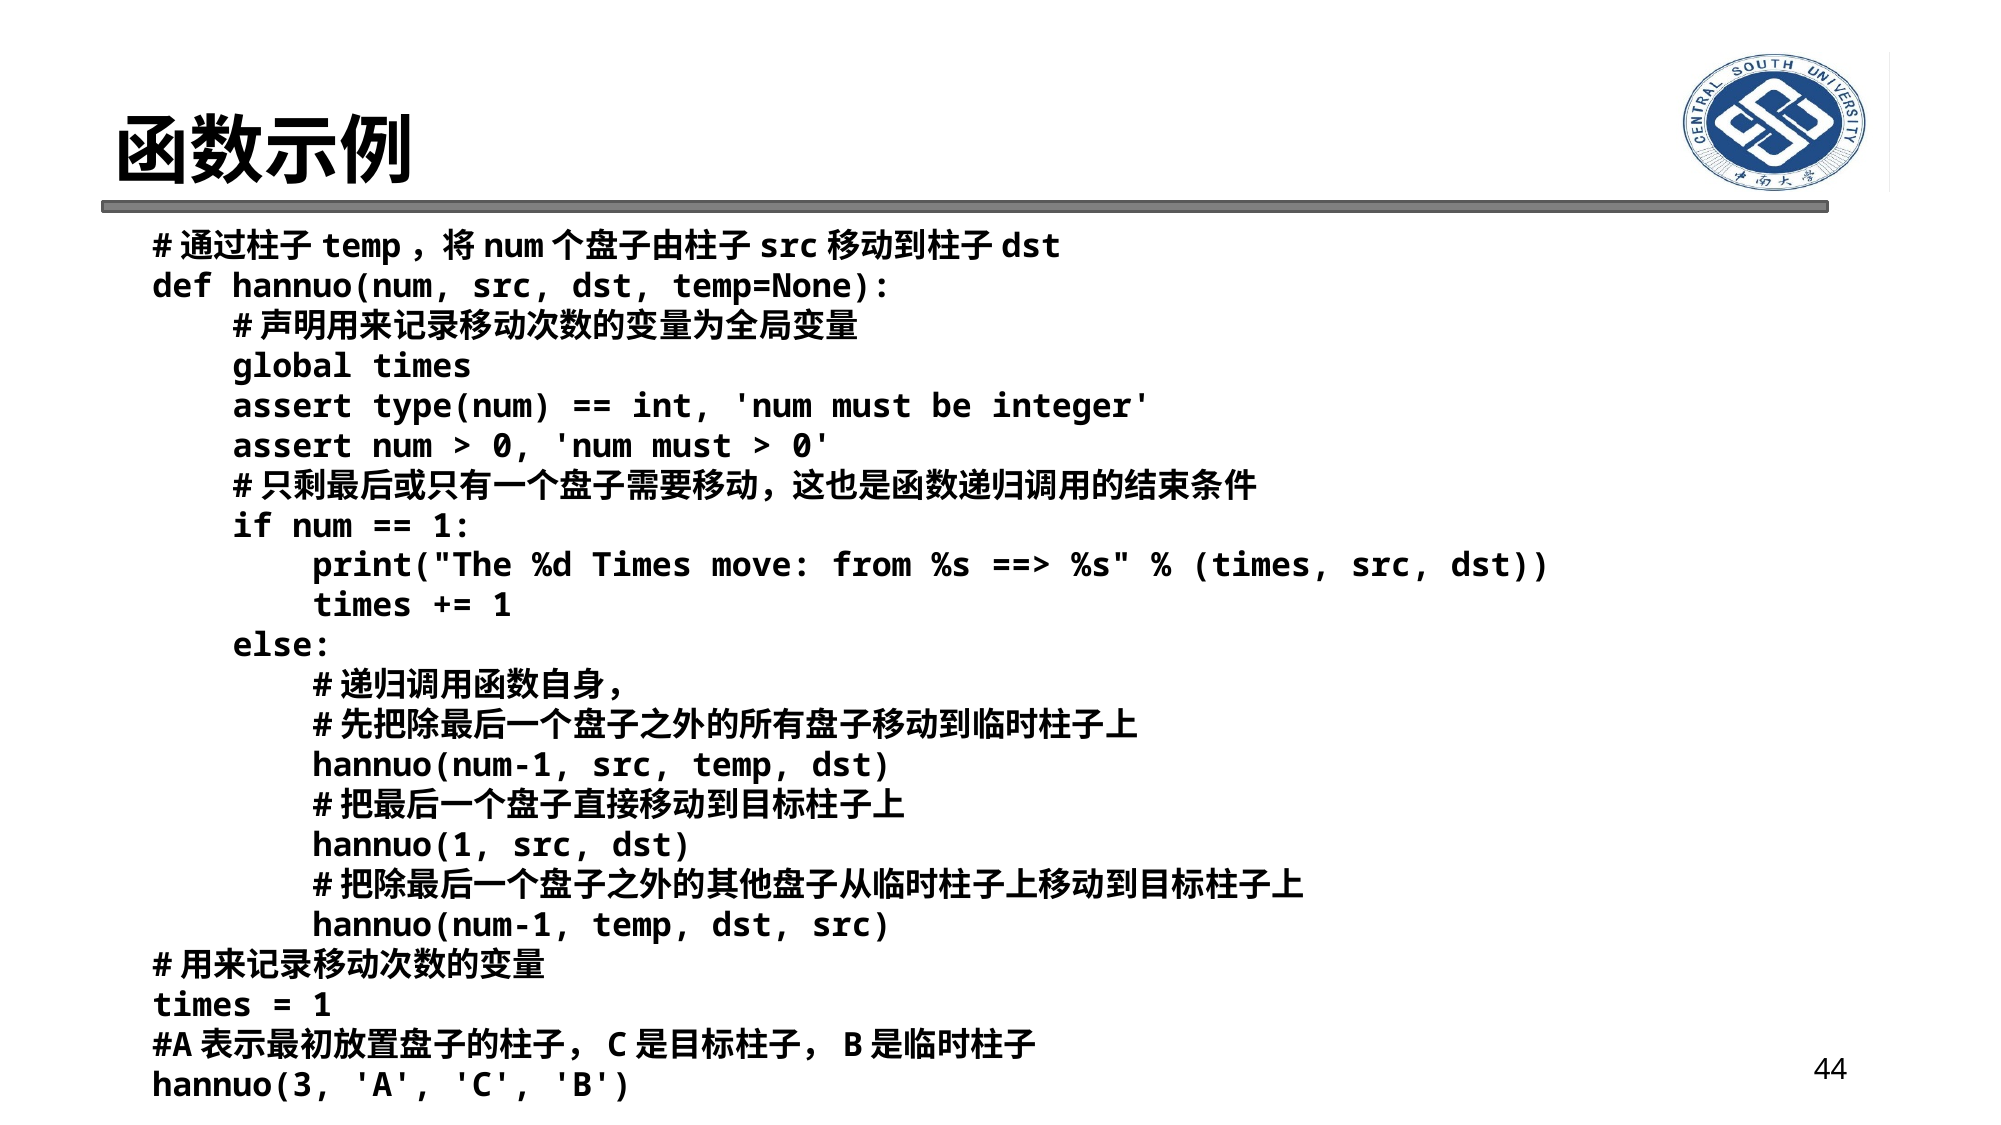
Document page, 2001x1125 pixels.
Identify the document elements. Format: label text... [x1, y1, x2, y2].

picture [1805, 52, 1890, 192]
title 函数示例 [99, 12, 1805, 200]
list #通过柱子temp，将num个盘子由柱子src移动到柱子dst def hannuo(num, src, dst, temp=None): #声明用来记录移动次数的变量为全局变量 global times assert type(num) == int, 'num must be integer' assert num > 0, 'num must > 0' #只剩最后或只有一个盘子需要移动，这也是函数递归调用的结束条件 if num == 1: print("The %d Times move: from %s ==> %s" % (times, src, dst)) times += 1 else: #递归调用函数自身， #先把除最后一个盘子之外的所有盘子移动到临时柱子上 hannuo(num-1, src, temp, dst) #把最后一个盘子直接移动到目标柱子上 hannuo(1, src, dst) #把除最后一个盘子之外的其他盘子从临时柱子上移动到目标柱子上 hannuo(num-1, temp, dst, src) #用来记录移动次数的变量 times = 1 #A表示最初放置盘子的柱子，C是目标柱子，B是临时柱子 hannuo(3, 'A', 'C', 'B') [137, 216, 1863, 1071]
slide_number 44 [1412, 1042, 1863, 1103]
